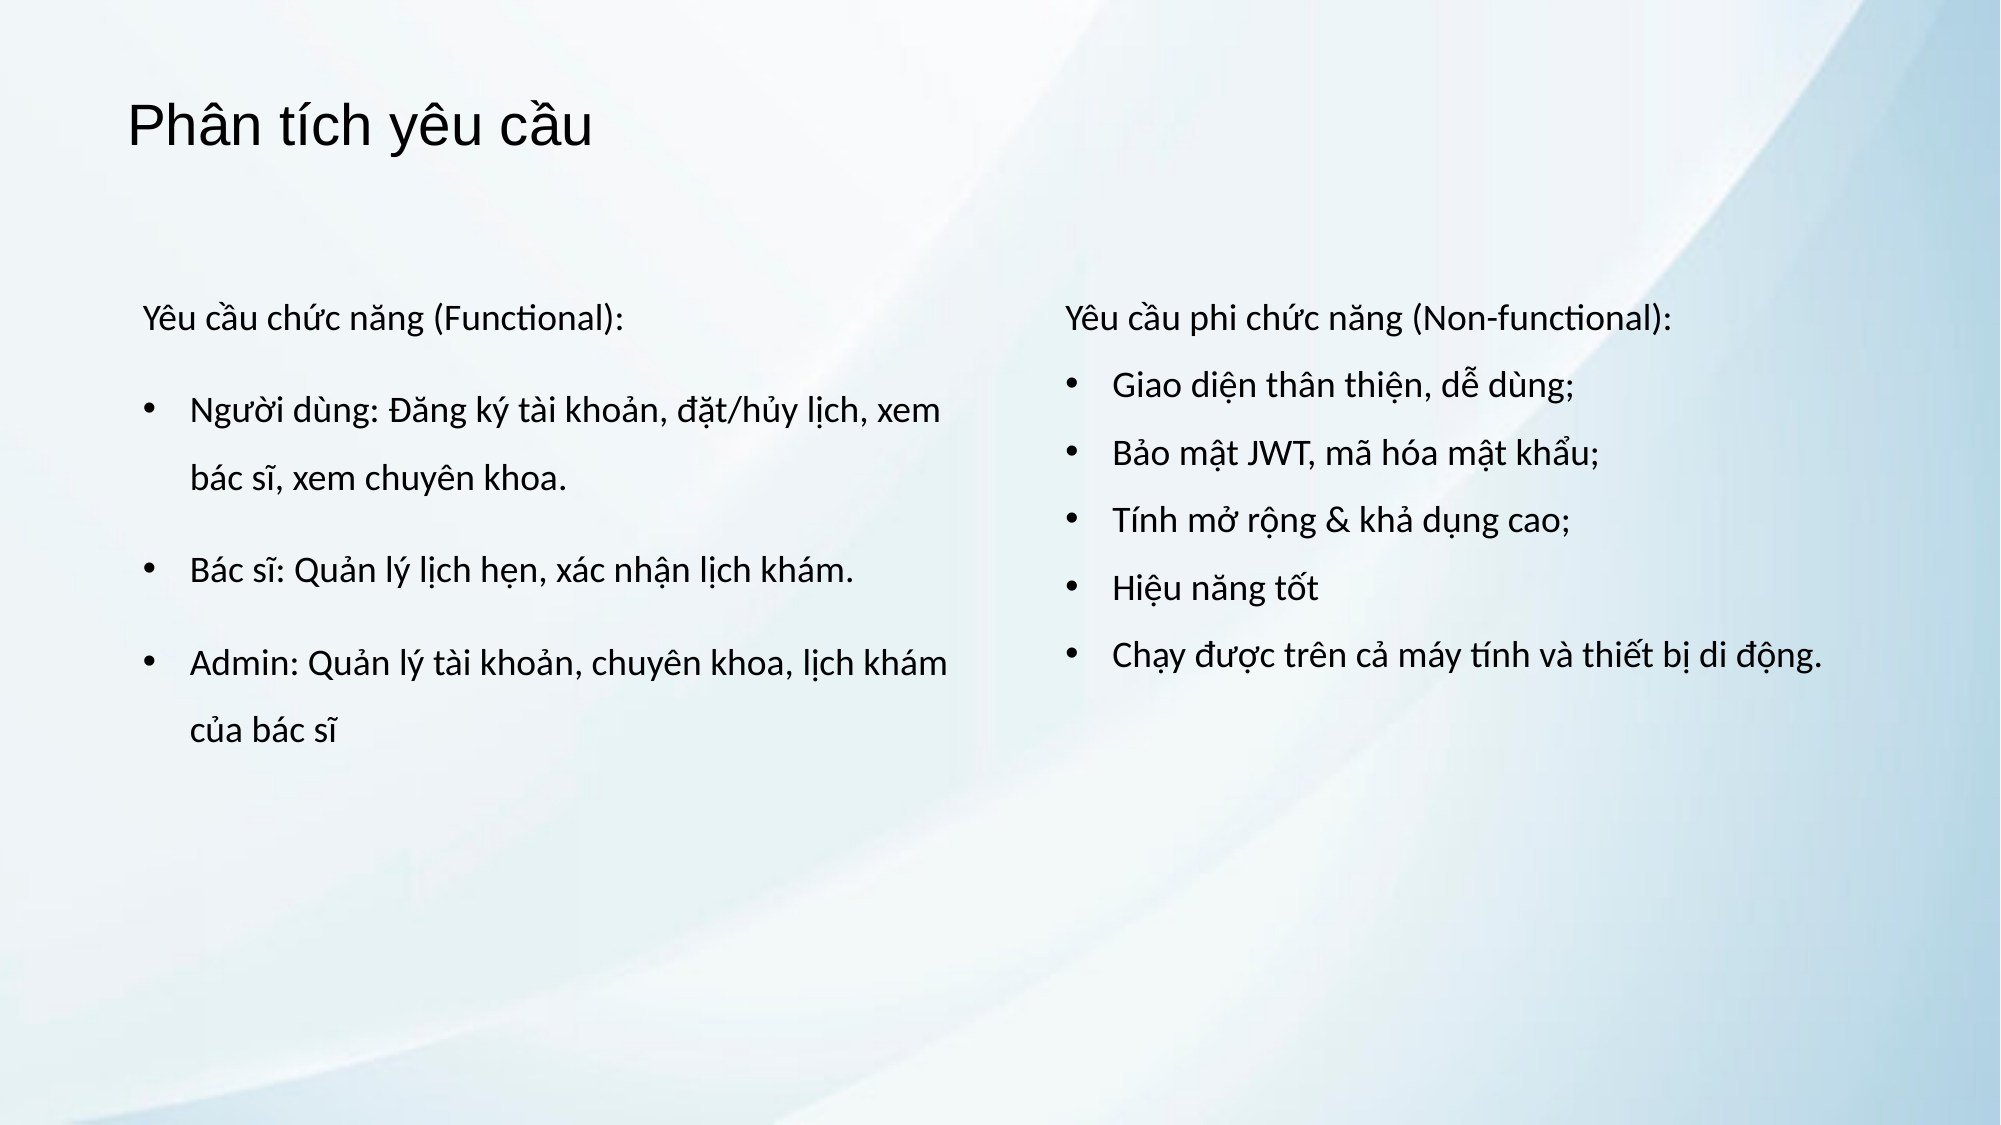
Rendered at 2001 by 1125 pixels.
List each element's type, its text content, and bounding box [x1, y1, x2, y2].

text_box Yêu cầu phi chức năng (Non-functional): Giao diện thân thiện, dễ dùng; Bảo mật JWT, mã hóa mật khẩu; Tính mở rộng & khả dụng cao; Hiệu năng tốt Chạy được trên cả máy tính và thiết bị di động. [1050, 262, 1911, 683]
text_box Yêu cầu chức năng (Functional): Người dùng: Đăng ký tài khoản, đặt/hủy lịch, xem bác sĩ, xem chuyên khoa. Bác sĩ: Quản lý lịch hẹn, xác nhận lịch khám. Admin: Quản lý tài khoản, chuyên khoa, lịch khám của bác sĩ [128, 262, 989, 758]
subtitle Phân tích yêu cầu [112, 88, 1613, 205]
picture [0, 0, 2001, 1125]
